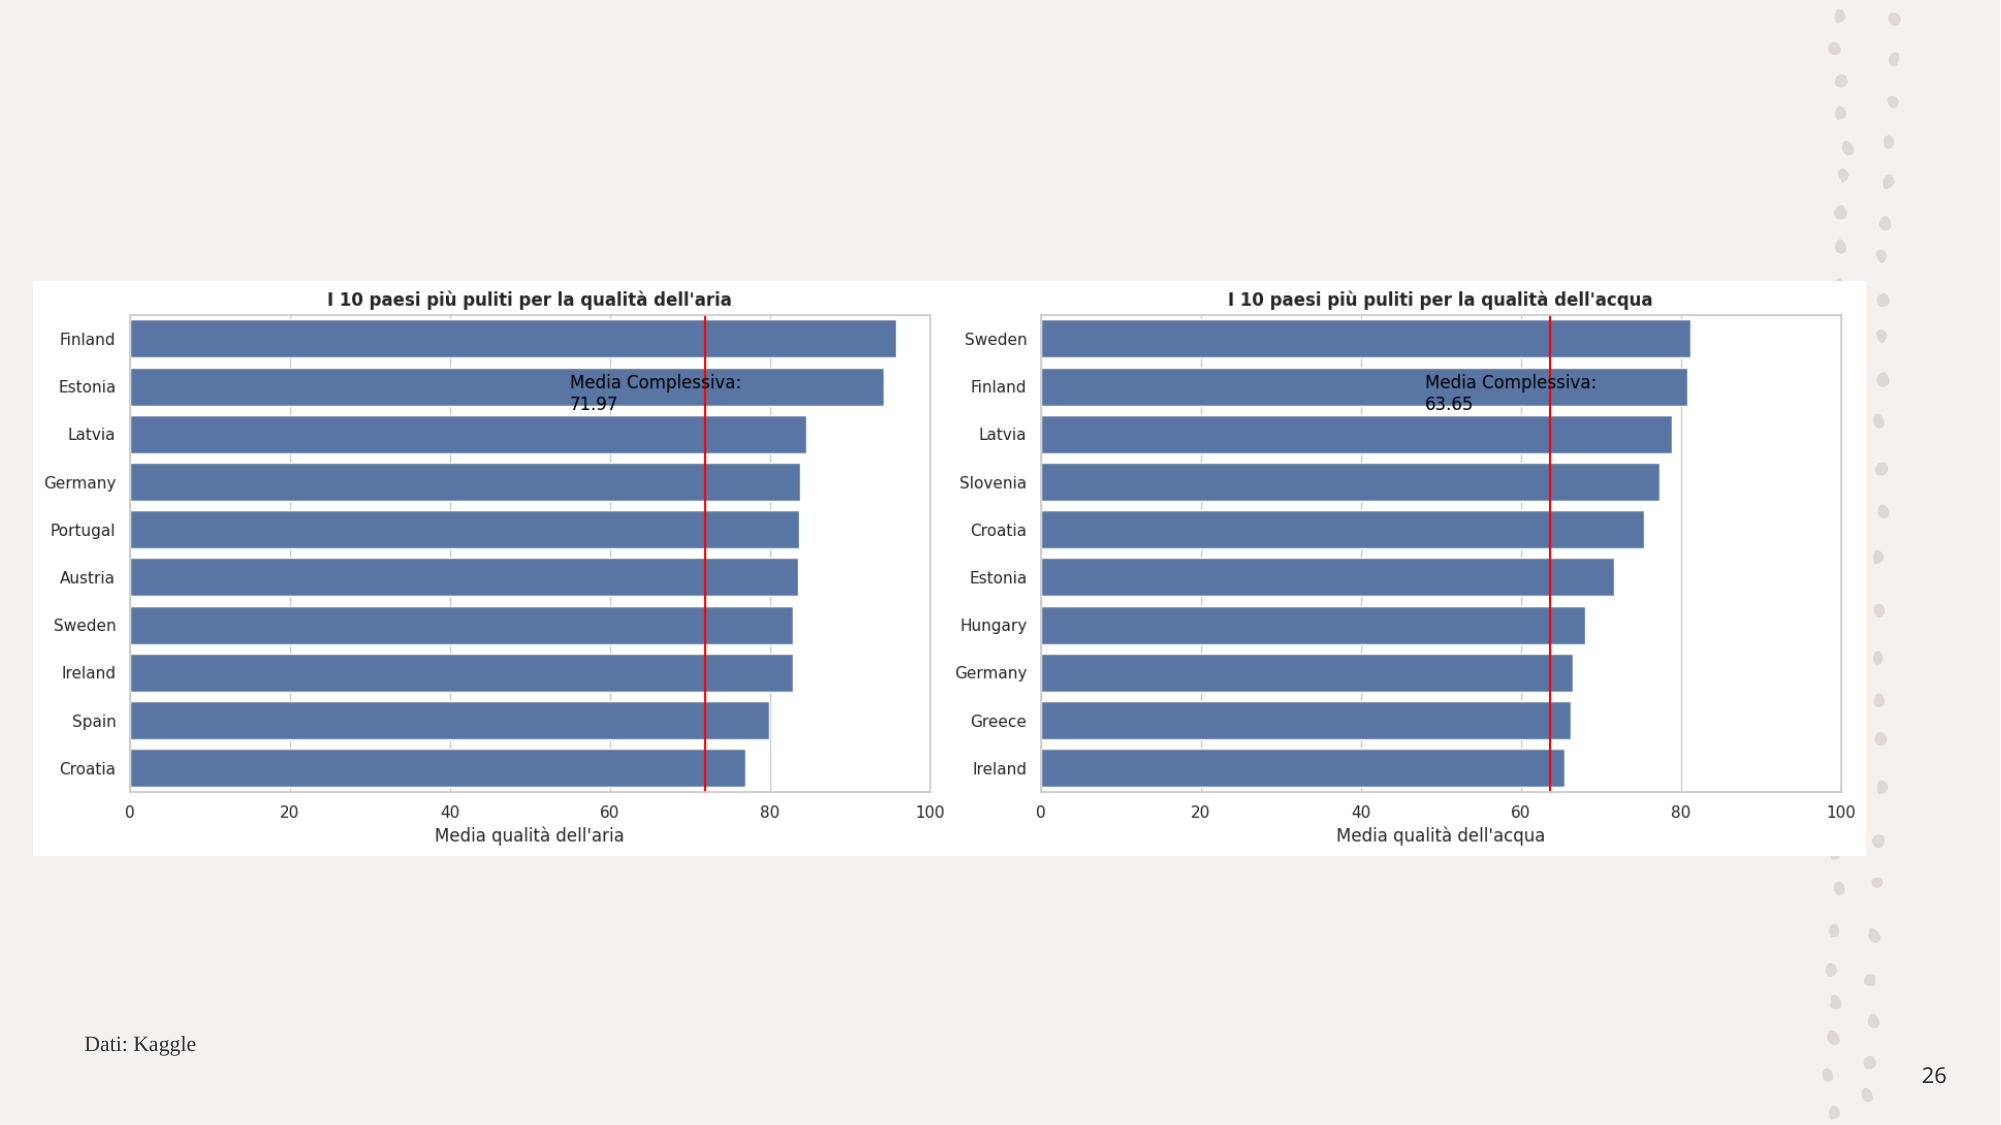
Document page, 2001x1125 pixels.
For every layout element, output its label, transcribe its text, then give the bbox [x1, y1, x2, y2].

footer Dati: Kaggle [69, 1008, 752, 1077]
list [33, 281, 944, 856]
picture [944, 281, 1866, 856]
slide_number 26 [1879, 1046, 1962, 1107]
